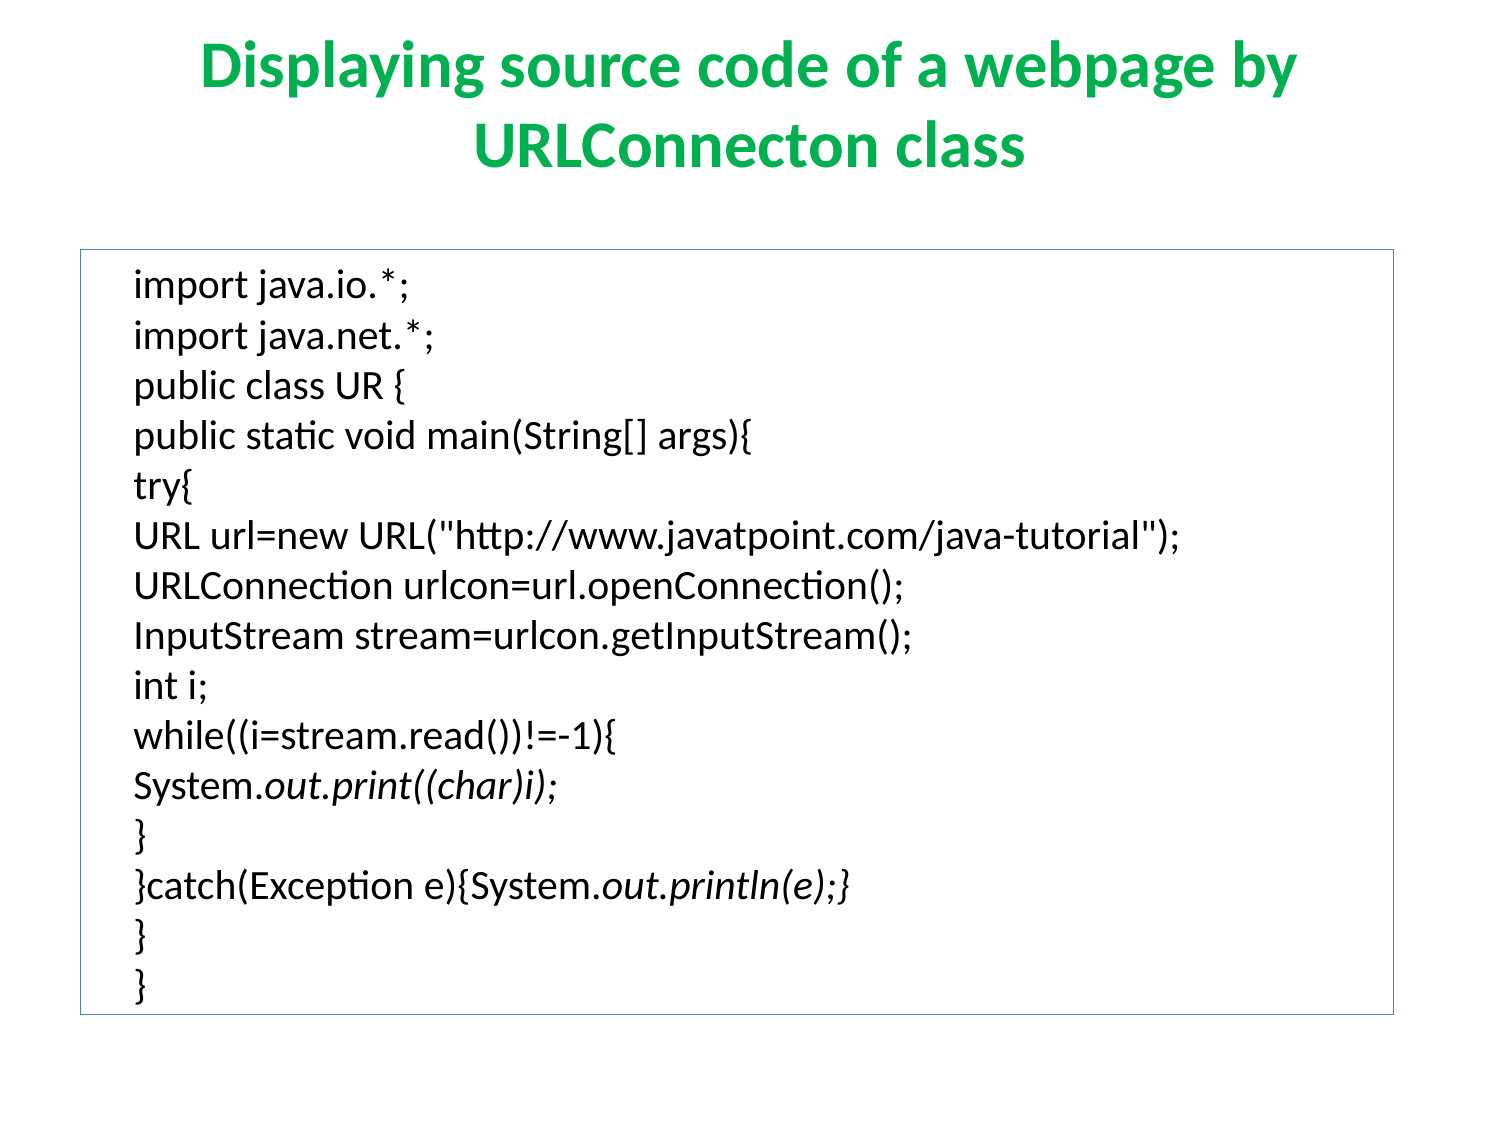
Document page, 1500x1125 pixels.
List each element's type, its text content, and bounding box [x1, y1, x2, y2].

title Displaying source code of a webpage by URLConnecton class [75, 7, 1425, 195]
text_box import java.io.*; import java.net.*; public class UR { public static void main(String[] args){ try{ URL url=new URL("http://www.javatpoint.com/java-tutorial"); URLConnection urlcon=url.openConnection(); InputStream stream=urlcon.getInputStream(); int i; while((i=stream.read())!=-1){ System.out.print((char)i); } }catch(Exception e){System.out.println(e);} } } [80, 249, 1394, 1015]
